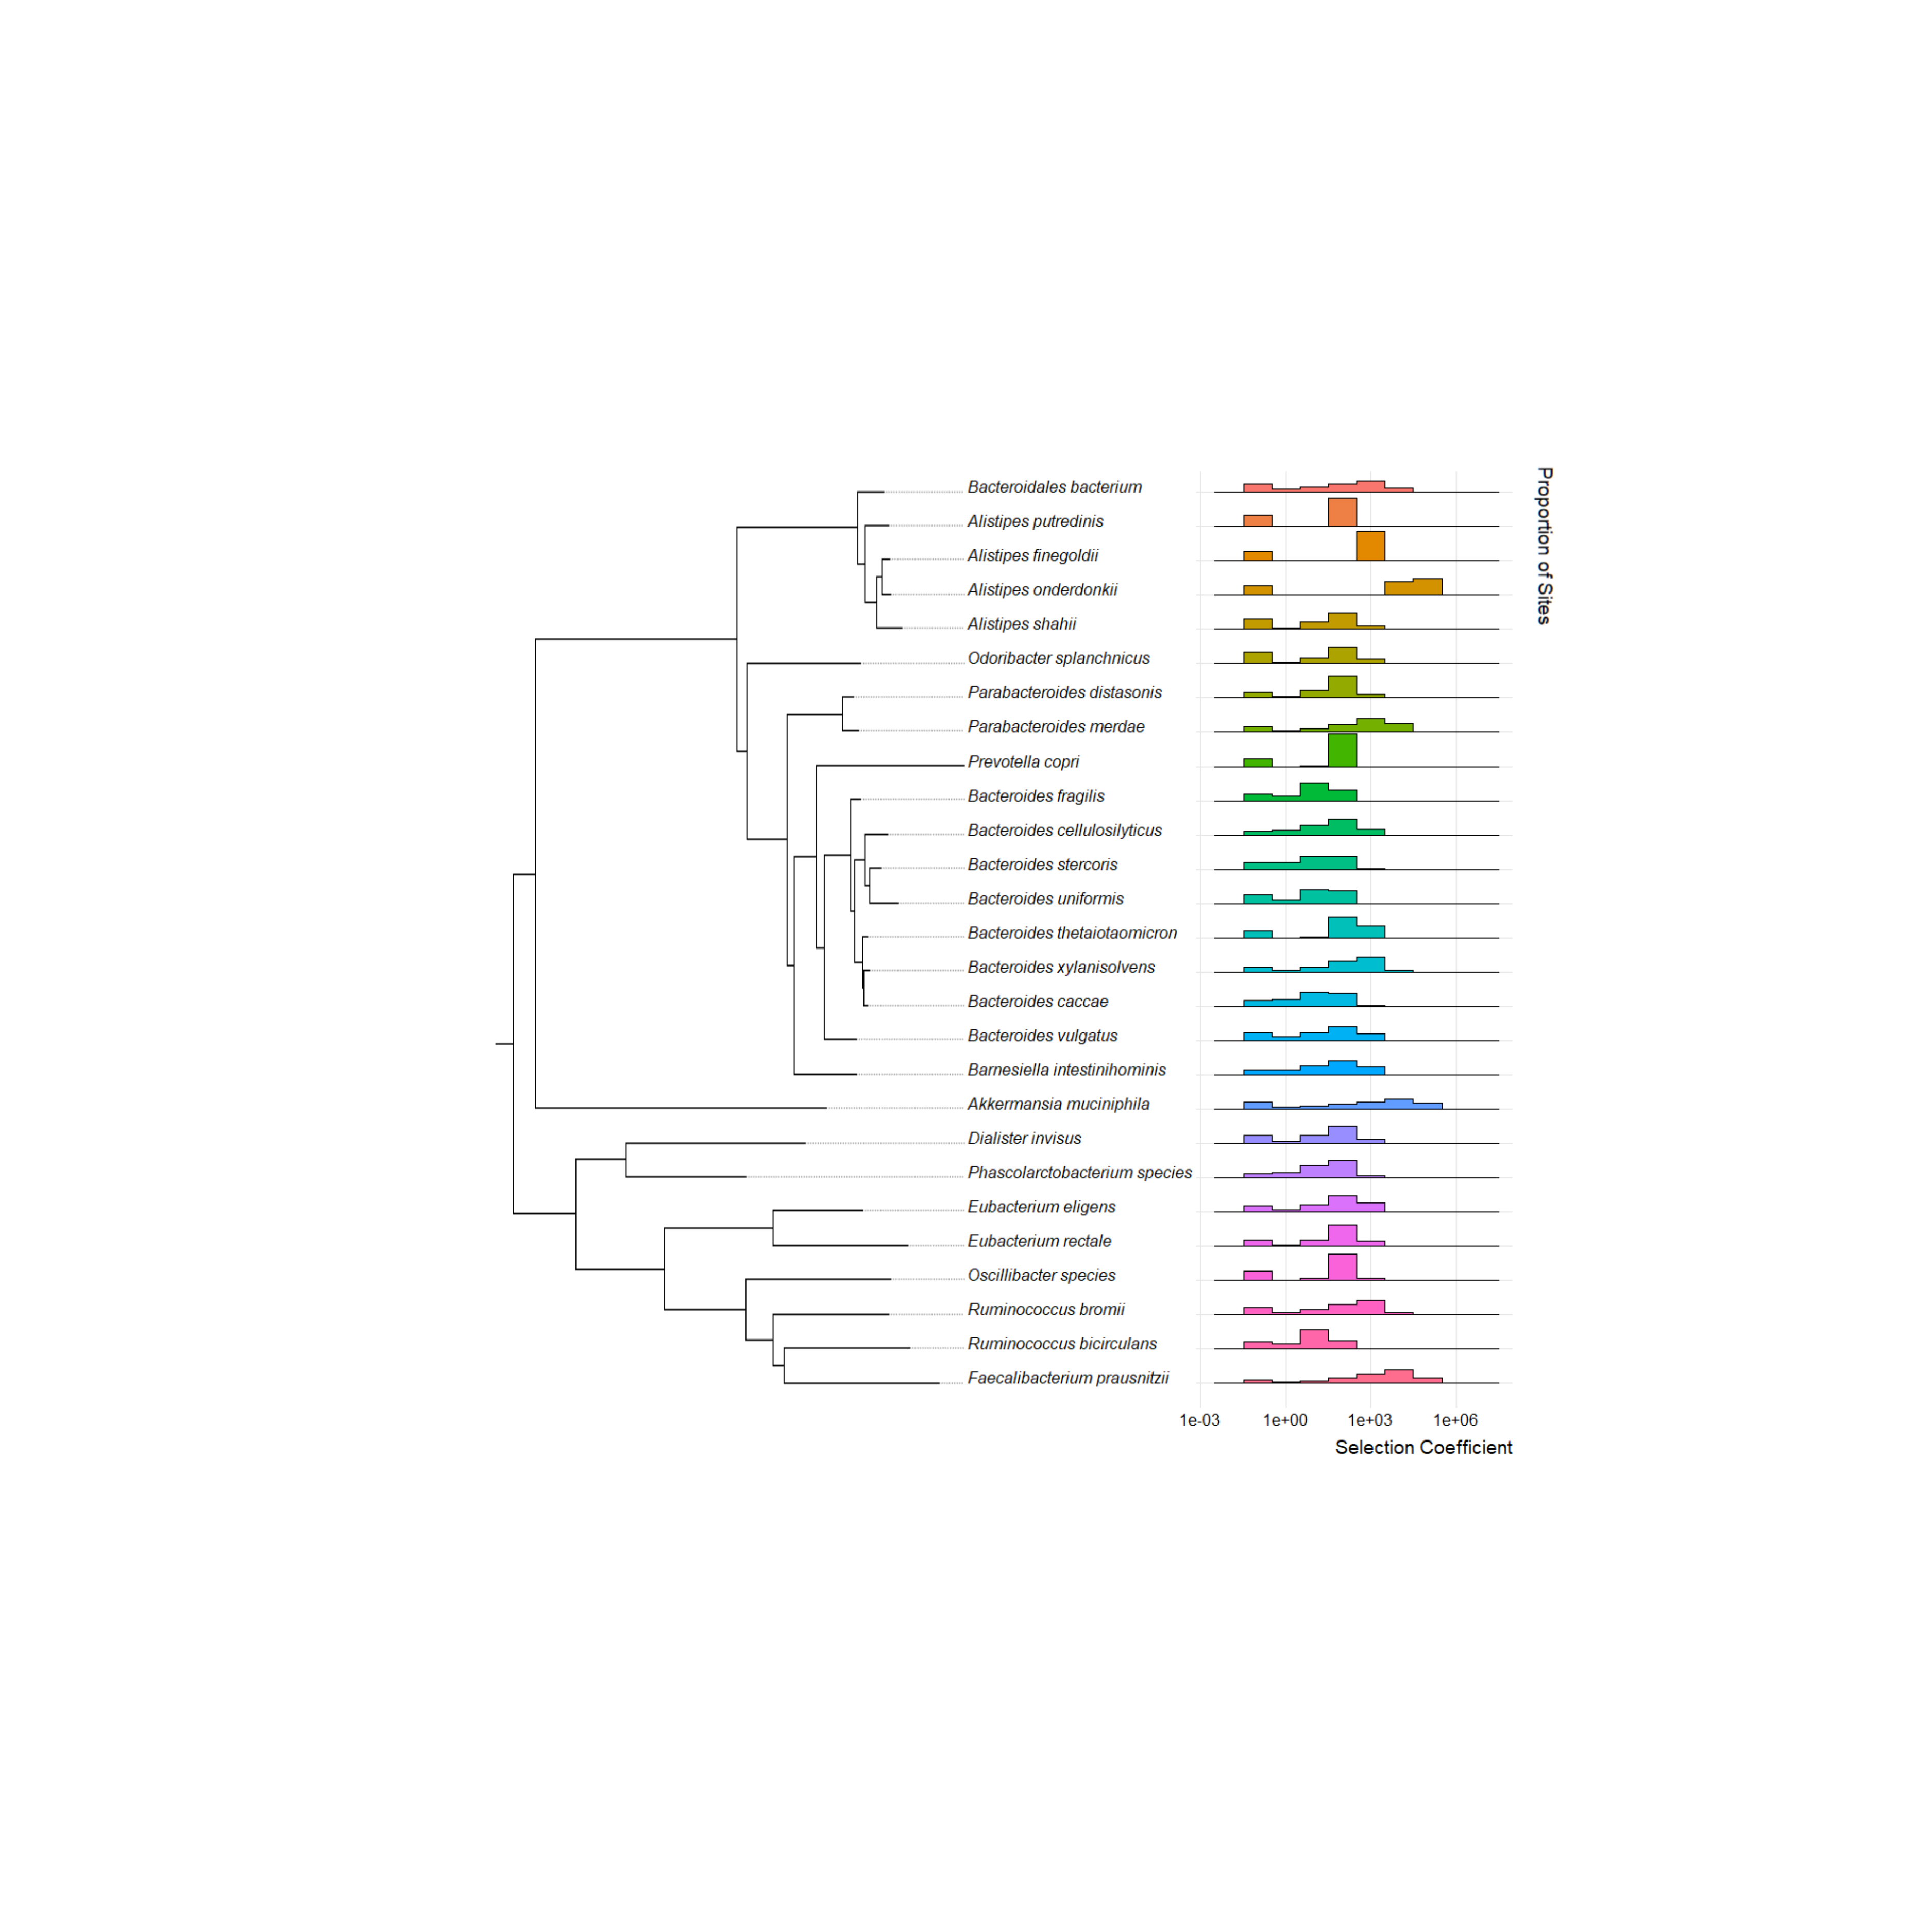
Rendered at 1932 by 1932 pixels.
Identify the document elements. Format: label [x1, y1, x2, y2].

picture [495, 463, 1569, 1469]
